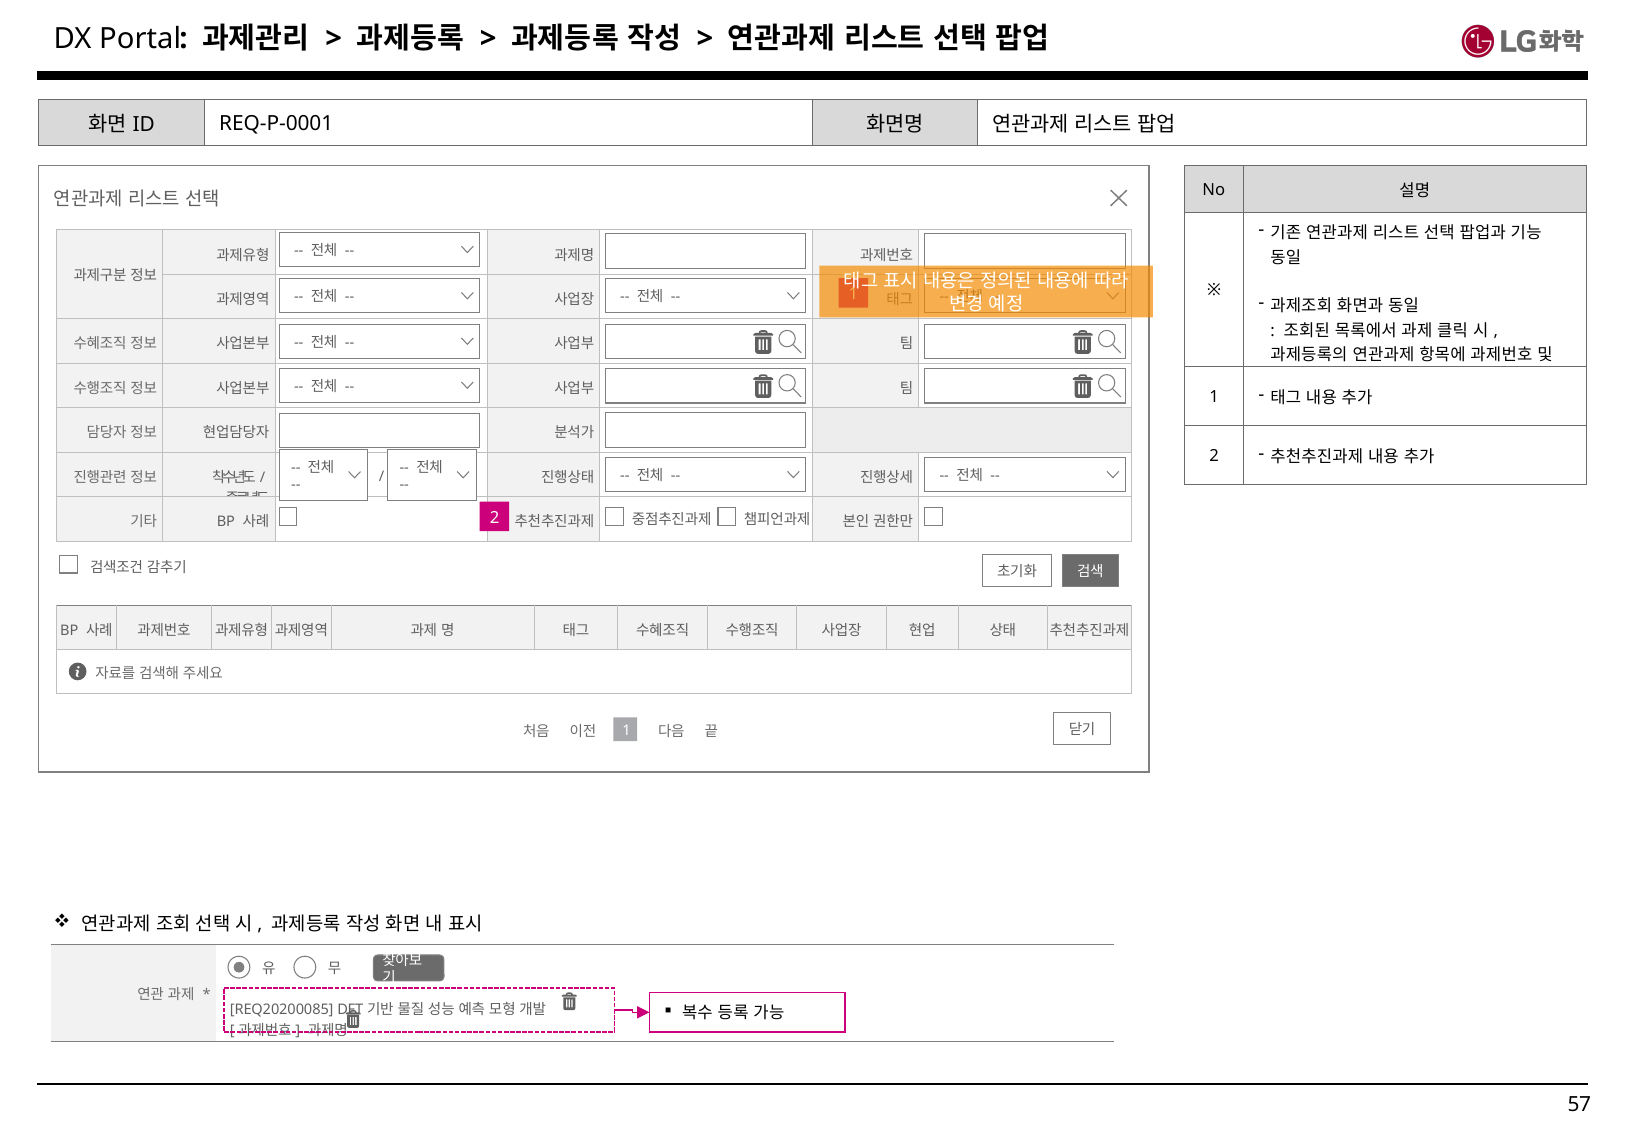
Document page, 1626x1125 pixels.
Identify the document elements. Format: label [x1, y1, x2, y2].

picture [1457, 20, 1588, 62]
text_box [38, 904, 498, 942]
table_cell [1244, 367, 1586, 425]
text_box [372, 953, 446, 982]
text_box [227, 952, 288, 983]
table_cell [1244, 426, 1586, 484]
table_header [1244, 166, 1586, 212]
table_cell [1244, 213, 1586, 366]
text_box [164, 12, 1065, 62]
text_box [223, 987, 846, 1033]
table_header [205, 100, 812, 145]
table_cell [1185, 213, 1243, 366]
text_box [293, 952, 354, 983]
table_header [1185, 166, 1243, 212]
table_header [39, 100, 204, 145]
table_header [978, 100, 1586, 145]
text_box [38, 165, 1154, 773]
table_header [813, 100, 977, 145]
table_header [51, 945, 1114, 1041]
table_cell [1185, 367, 1243, 425]
table_cell [1185, 426, 1243, 484]
